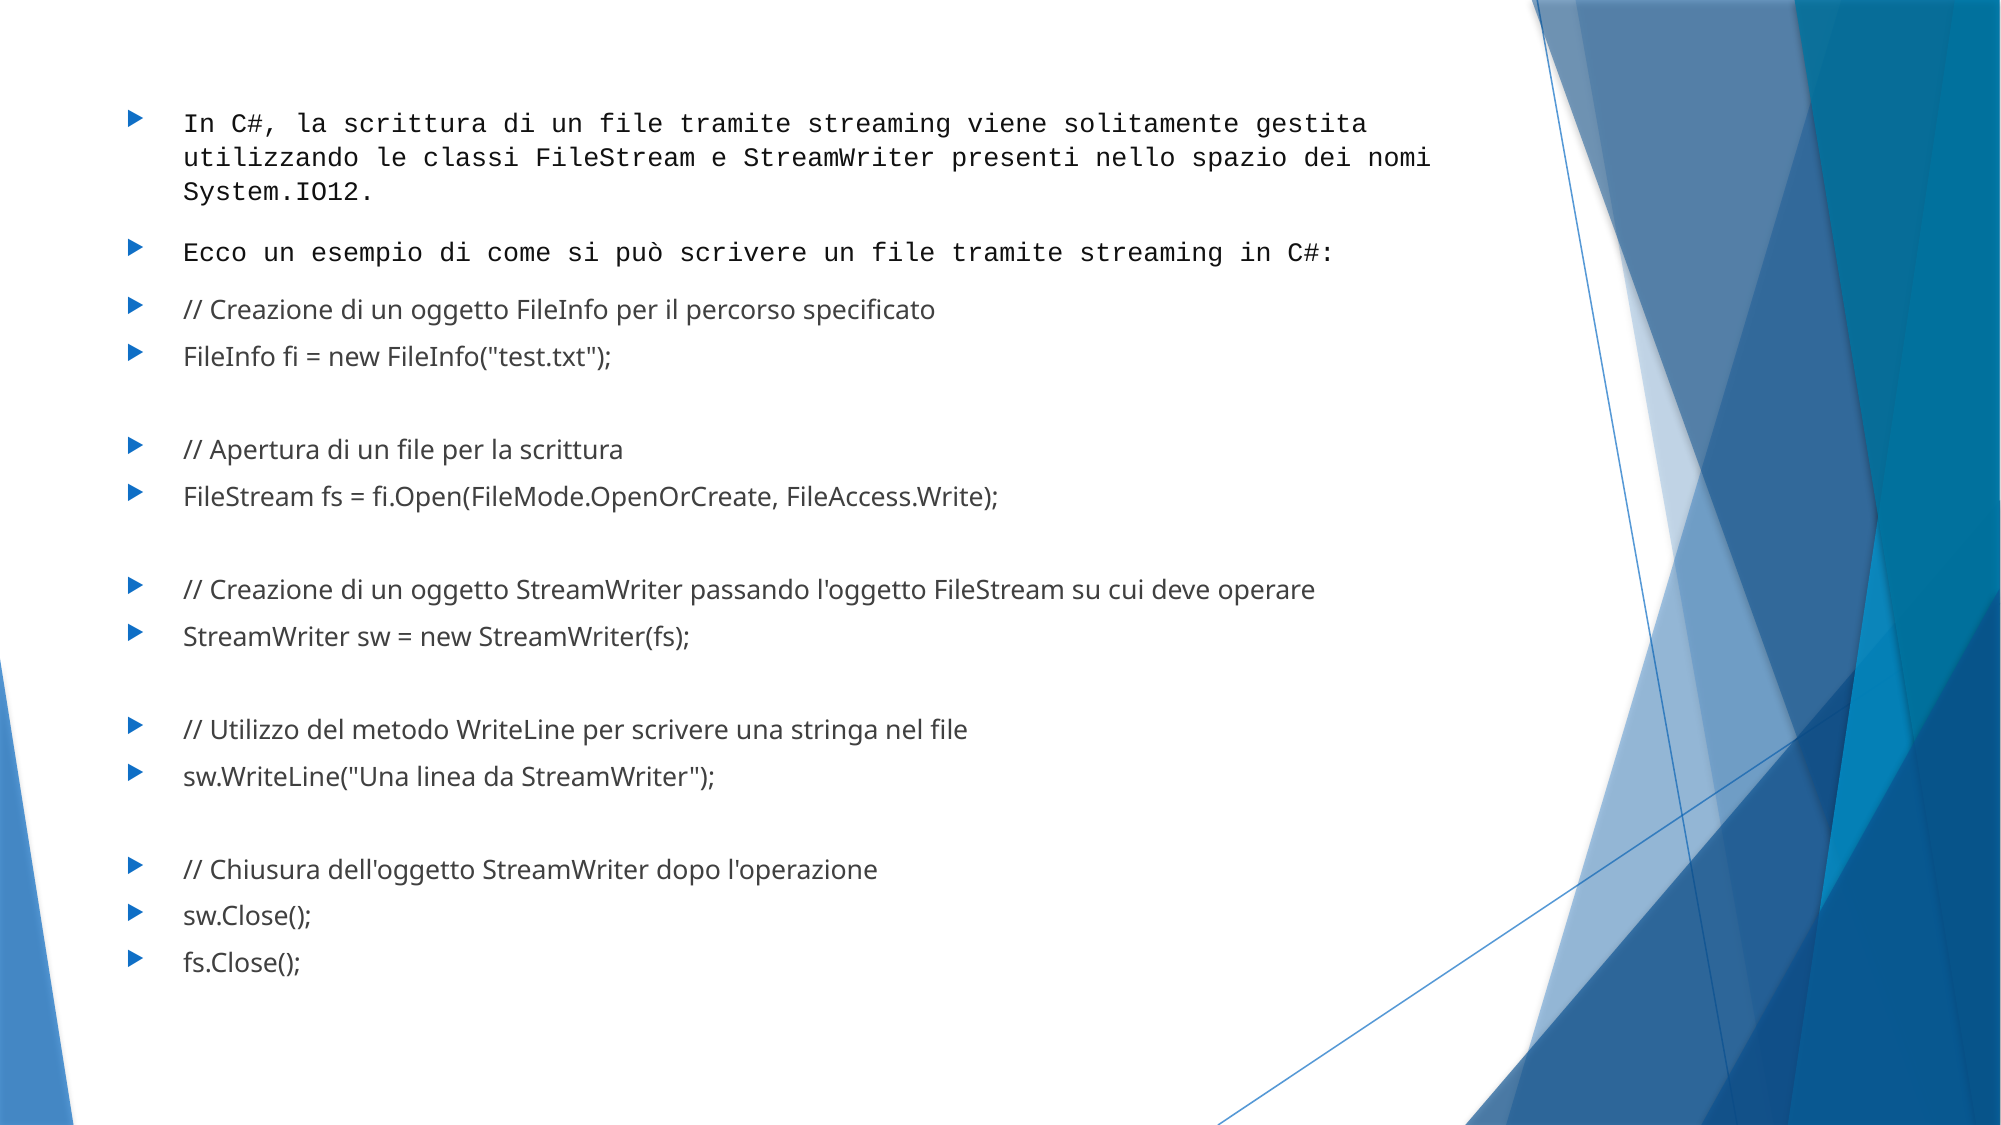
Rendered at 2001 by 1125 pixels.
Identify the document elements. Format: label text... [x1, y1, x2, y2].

list In C#, la scrittura di un file tramite streaming viene solitamente gestita utilizzando le classi FileStream e StreamWriter presenti nello spazio dei nomi System.IO12. Ecco un esempio di come si può scrivere un file tramite streaming in C#: // Creazione di un oggetto FileInfo per il percorso specificato FileInfo fi = new FileInfo("test.txt"); // Apertura di un file per la scrittura FileStream fs = fi.Open(FileMode.OpenOrCreate, FileAccess.Write); // Creazione di un oggetto StreamWriter passando l'oggetto FileStream su cui deve operare StreamWriter sw = new StreamWriter(fs); // Utilizzo del metodo WriteLine per scrivere una stringa nel file sw.WriteLine("Una linea da StreamWriter"); // Chiusura dell'oggetto StreamWriter dopo l'operazione sw.Close(); fs.Close(); [111, 95, 1522, 991]
